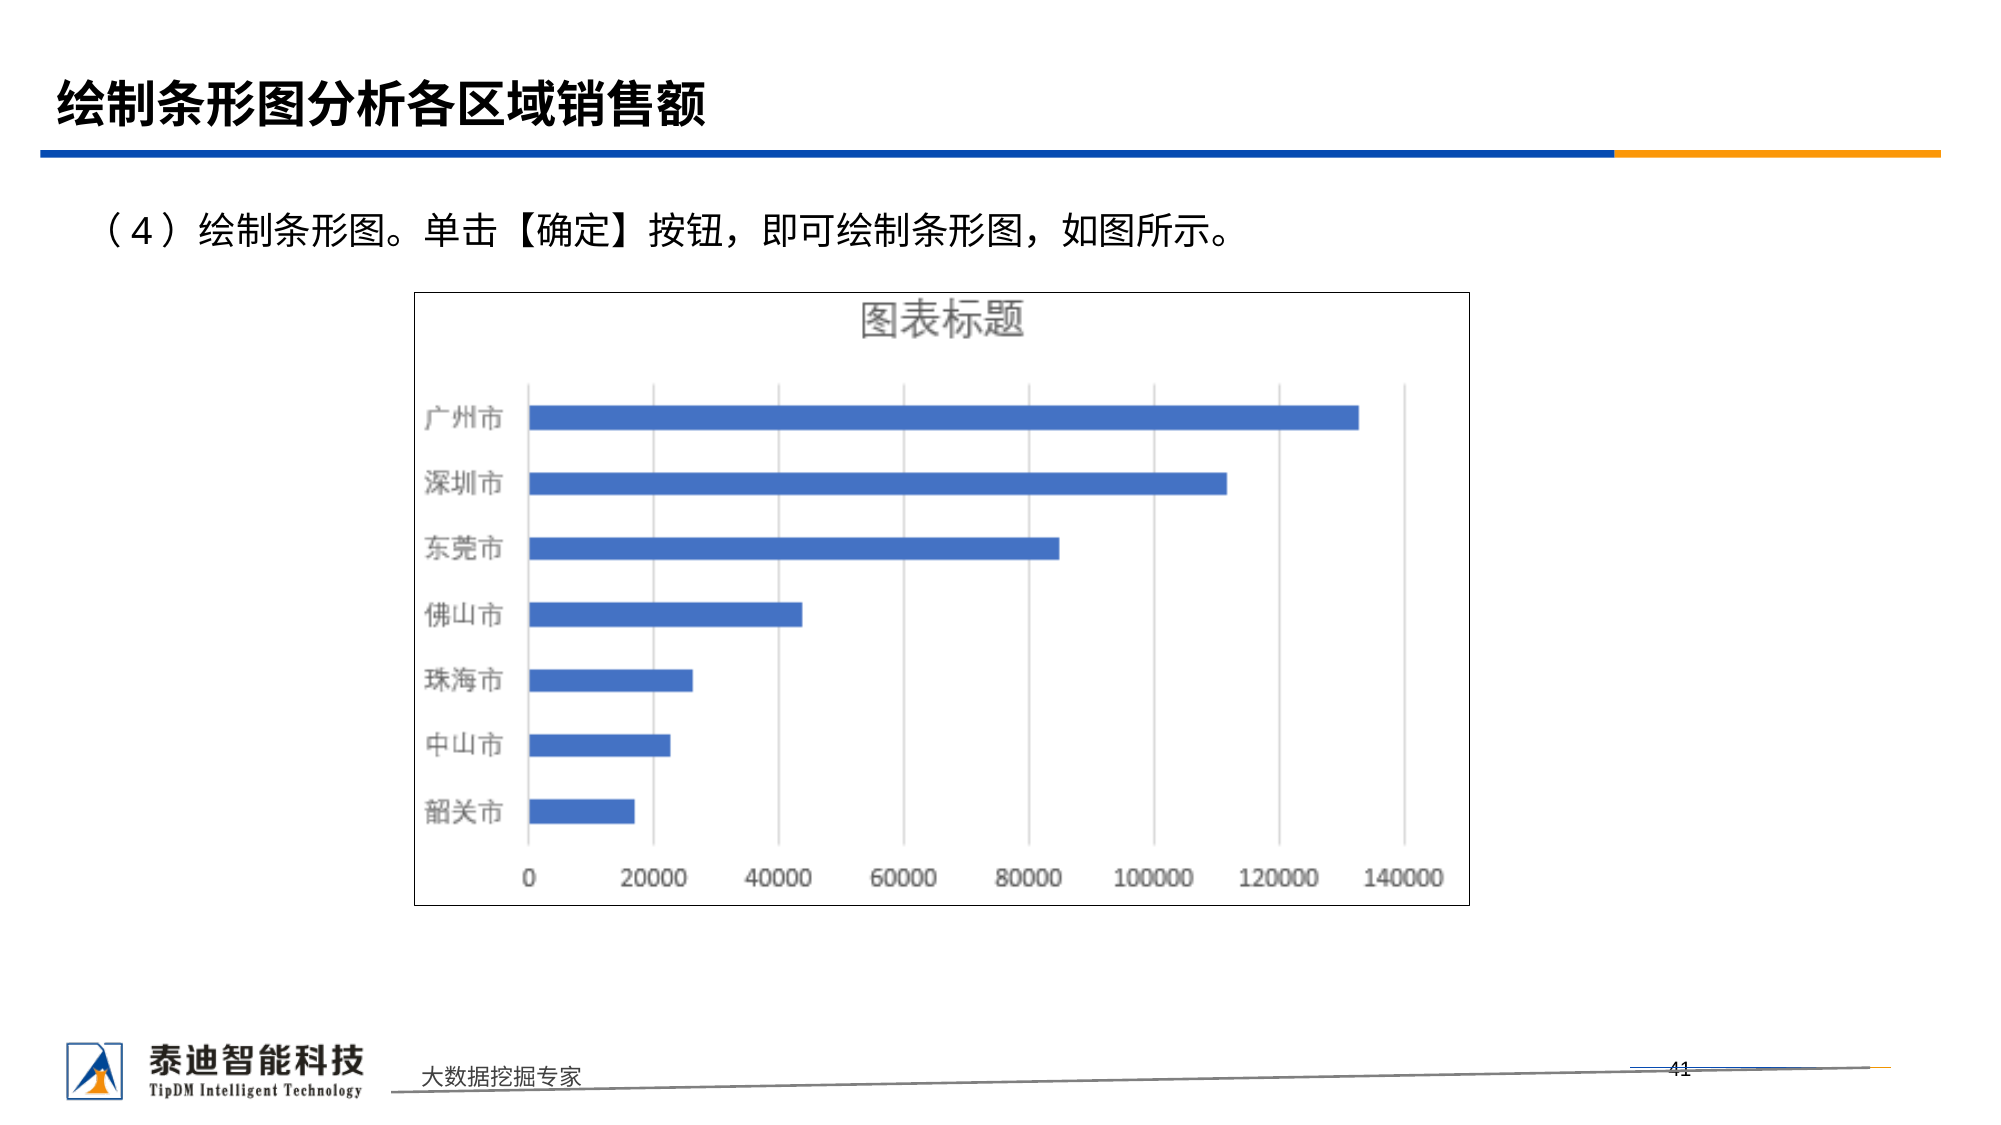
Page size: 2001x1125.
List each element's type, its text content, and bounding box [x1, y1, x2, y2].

picture [62, 1028, 368, 1107]
list （4）绘制条形图。单击【确定】按钮，即可绘制条形图，如图所示。 [69, 177, 1892, 1005]
title 绘制条形图分析各区域销售额 [41, 58, 1842, 146]
picture [414, 292, 1469, 905]
